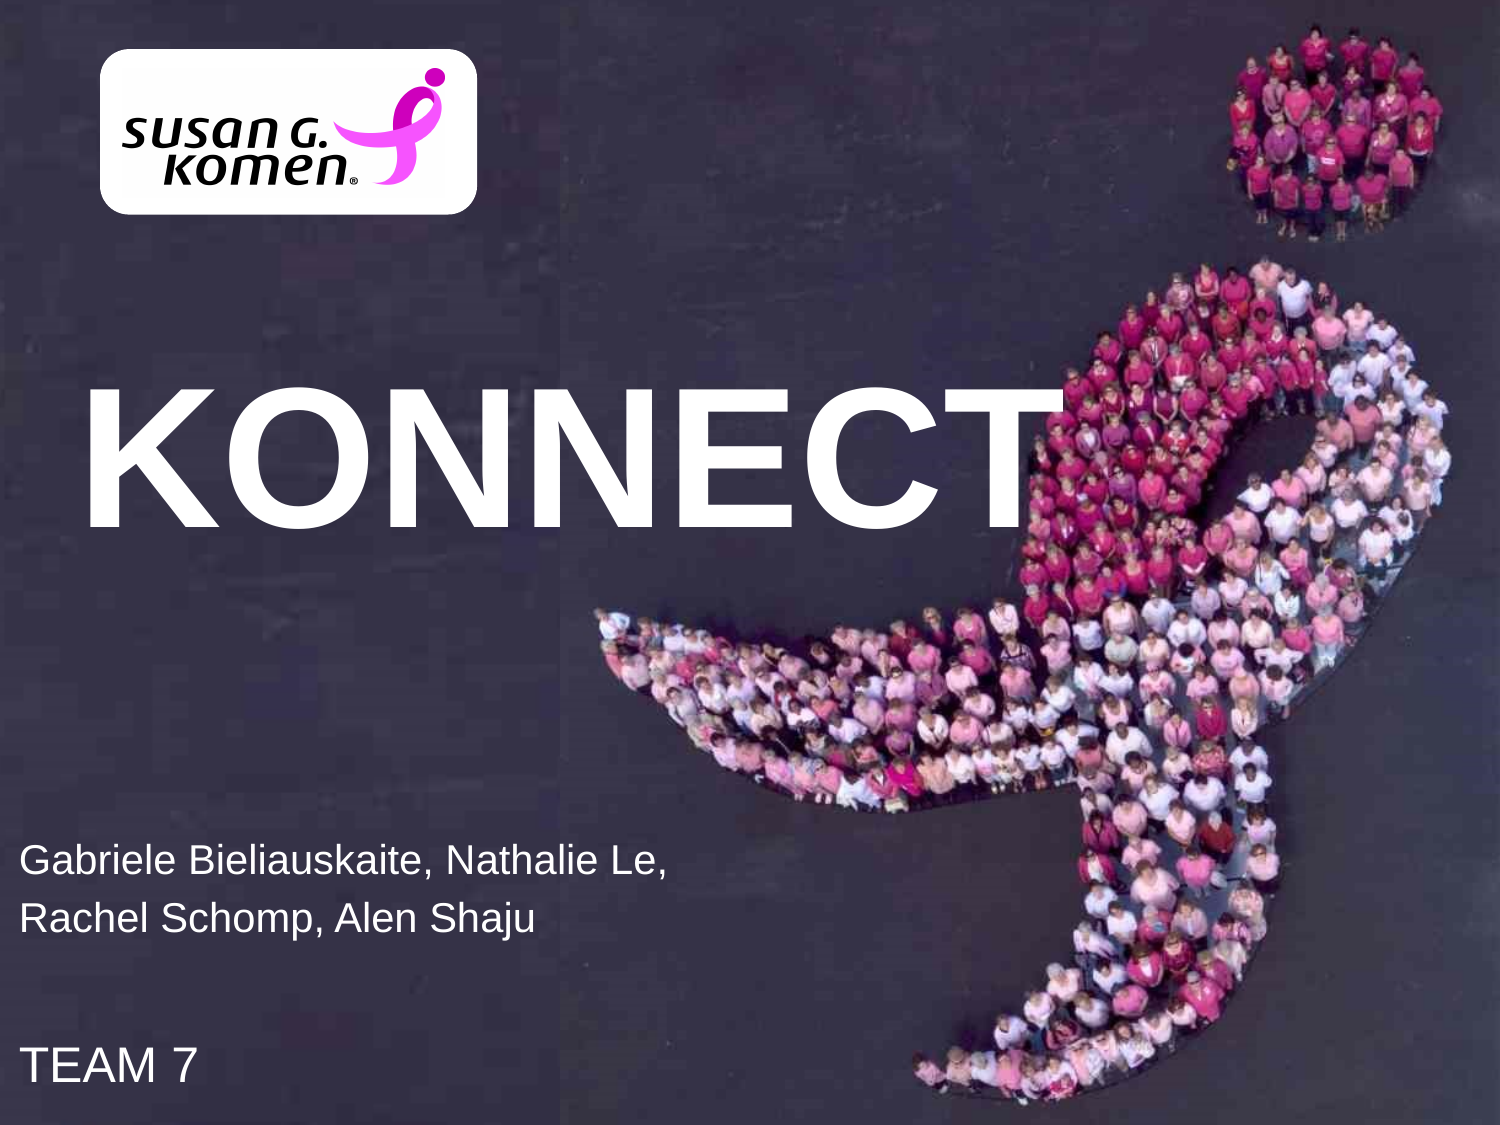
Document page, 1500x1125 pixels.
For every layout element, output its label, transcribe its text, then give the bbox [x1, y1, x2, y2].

picture [0, 0, 1500, 1125]
title KONNECT [62, 375, 1200, 576]
subtitle Gabriele Bieliauskaite, Nathalie Le, Rachel Schomp, Alen Shaju TEAM 7 [3, 825, 915, 1100]
